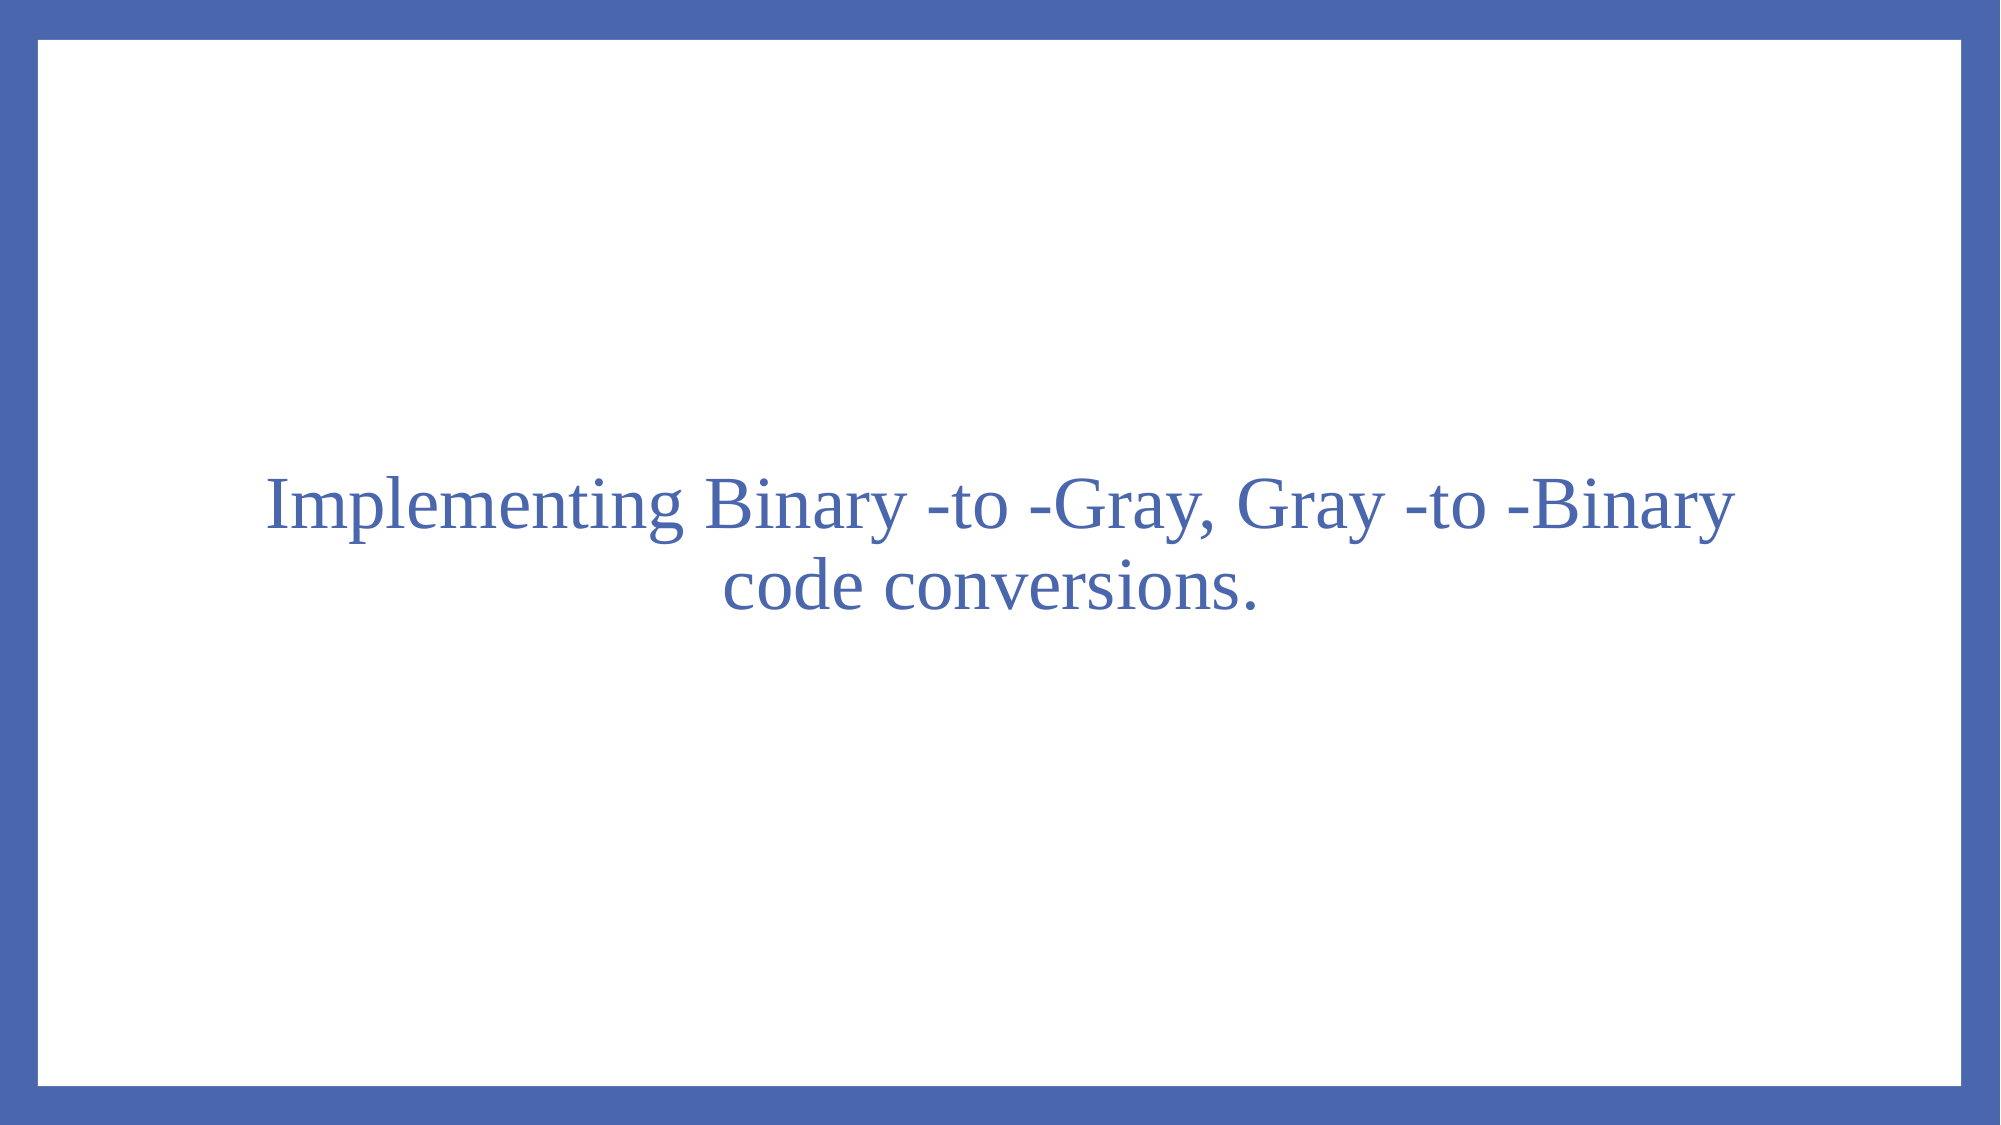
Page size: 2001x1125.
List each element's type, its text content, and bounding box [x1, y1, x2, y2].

list Implementing Binary -to -Gray, Gray -to -Binary code conversions. [187, 337, 1808, 1000]
